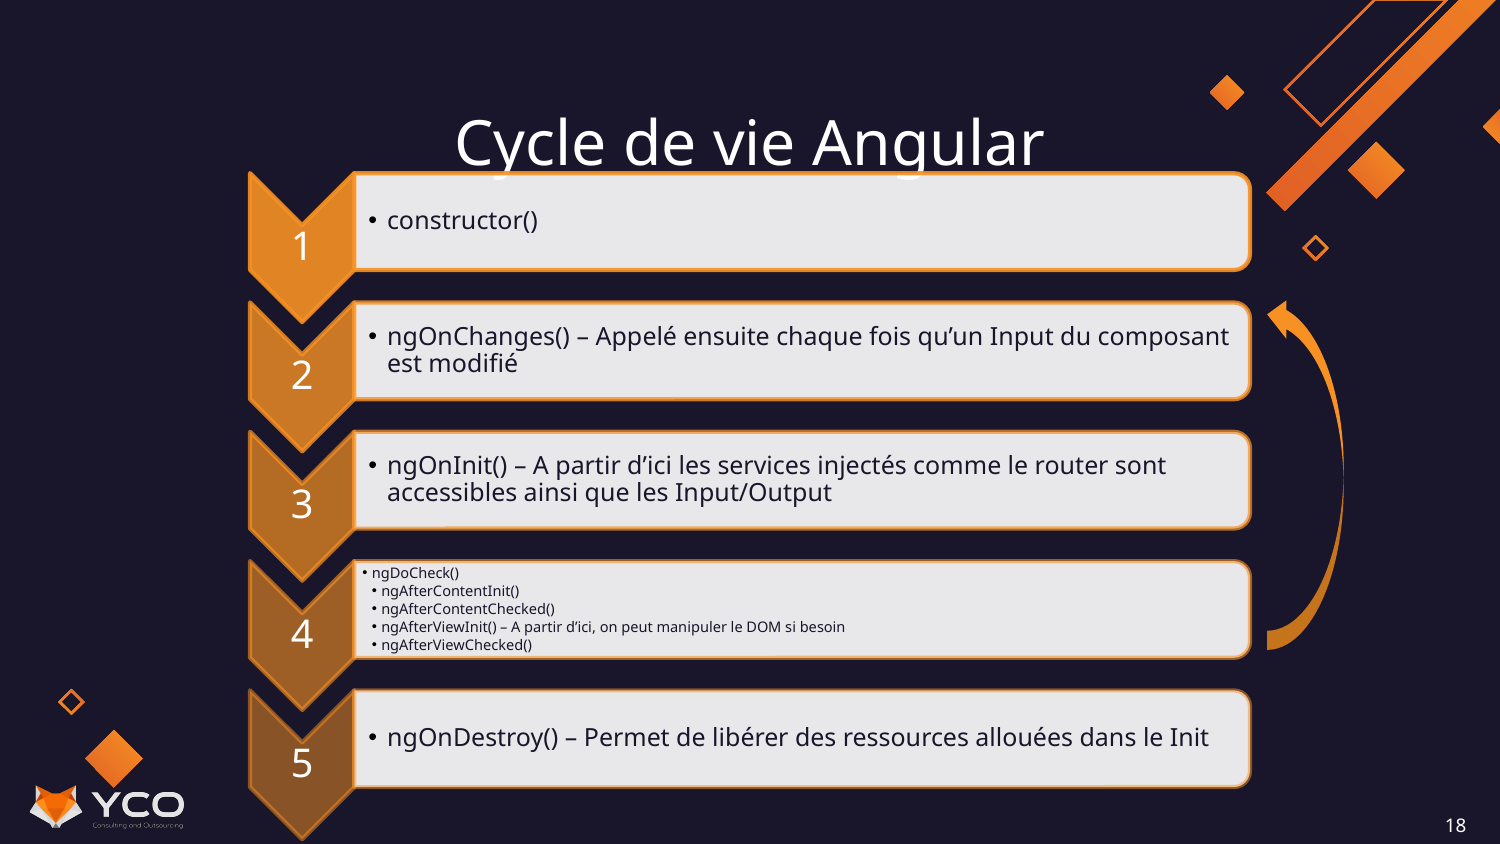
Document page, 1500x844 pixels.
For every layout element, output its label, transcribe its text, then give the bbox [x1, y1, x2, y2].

text_box [1267, 300, 1344, 650]
title Cycle de vie Angular [98, 88, 1402, 182]
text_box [249, 172, 1251, 840]
picture [29, 785, 184, 829]
